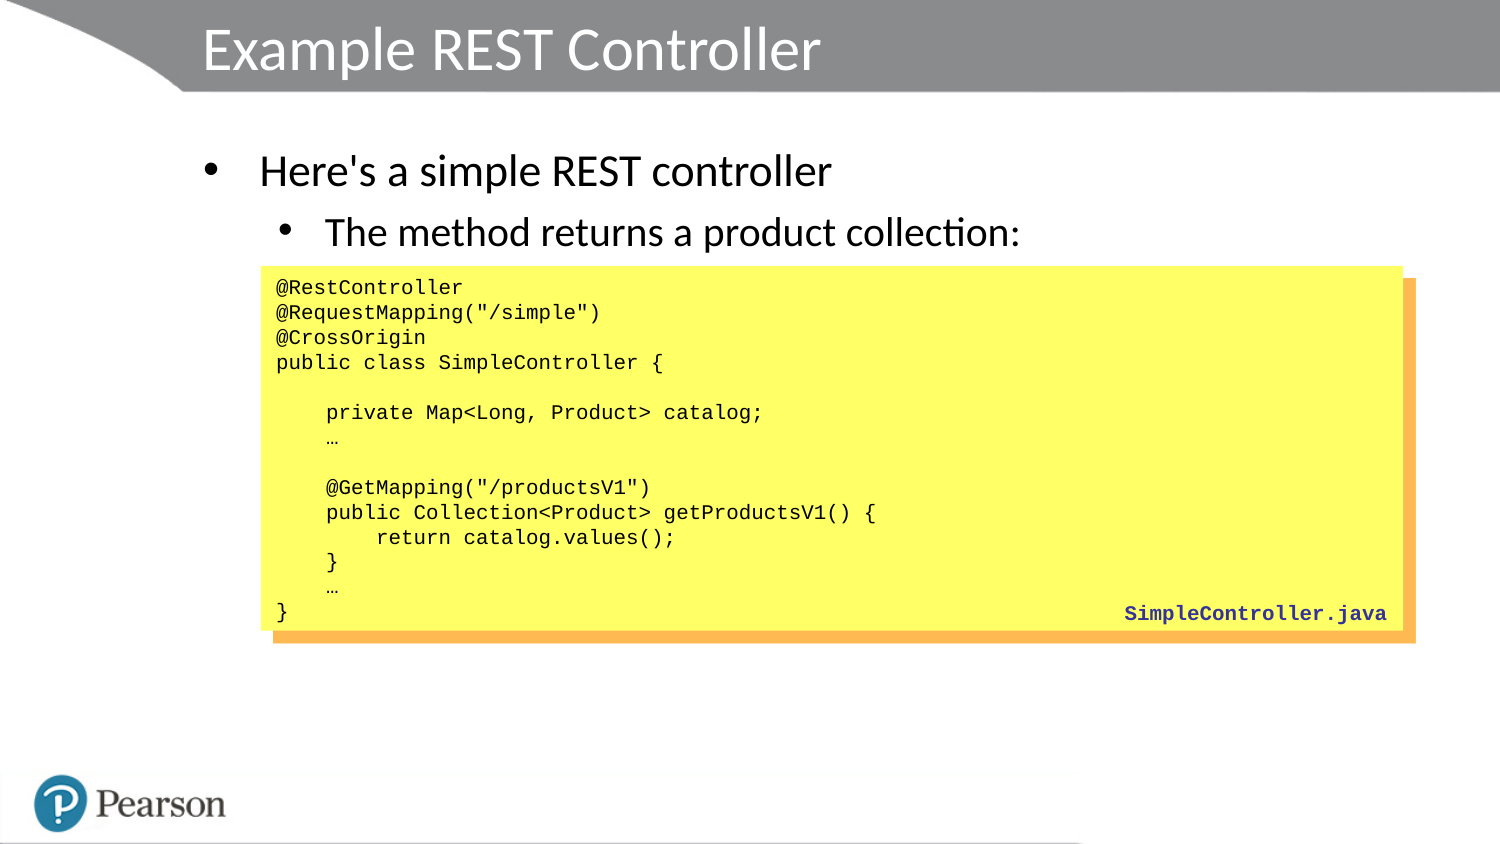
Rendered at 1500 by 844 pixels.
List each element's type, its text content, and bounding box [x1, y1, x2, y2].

picture [0, 0, 1500, 844]
text_box SimpleController.java [1109, 592, 1402, 633]
list Here's a simple REST controller The method returns a product collection: [188, 133, 1425, 716]
text_box @RestController @RequestMapping("/simple") @CrossOrigin public class SimpleController { private Map<Long, Product> catalog; … @GetMapping("/productsV1") public Collection<Product> getProductsV1() { return catalog.values(); } … } [260, 265, 1404, 631]
title Example REST Controller [187, 0, 1426, 93]
